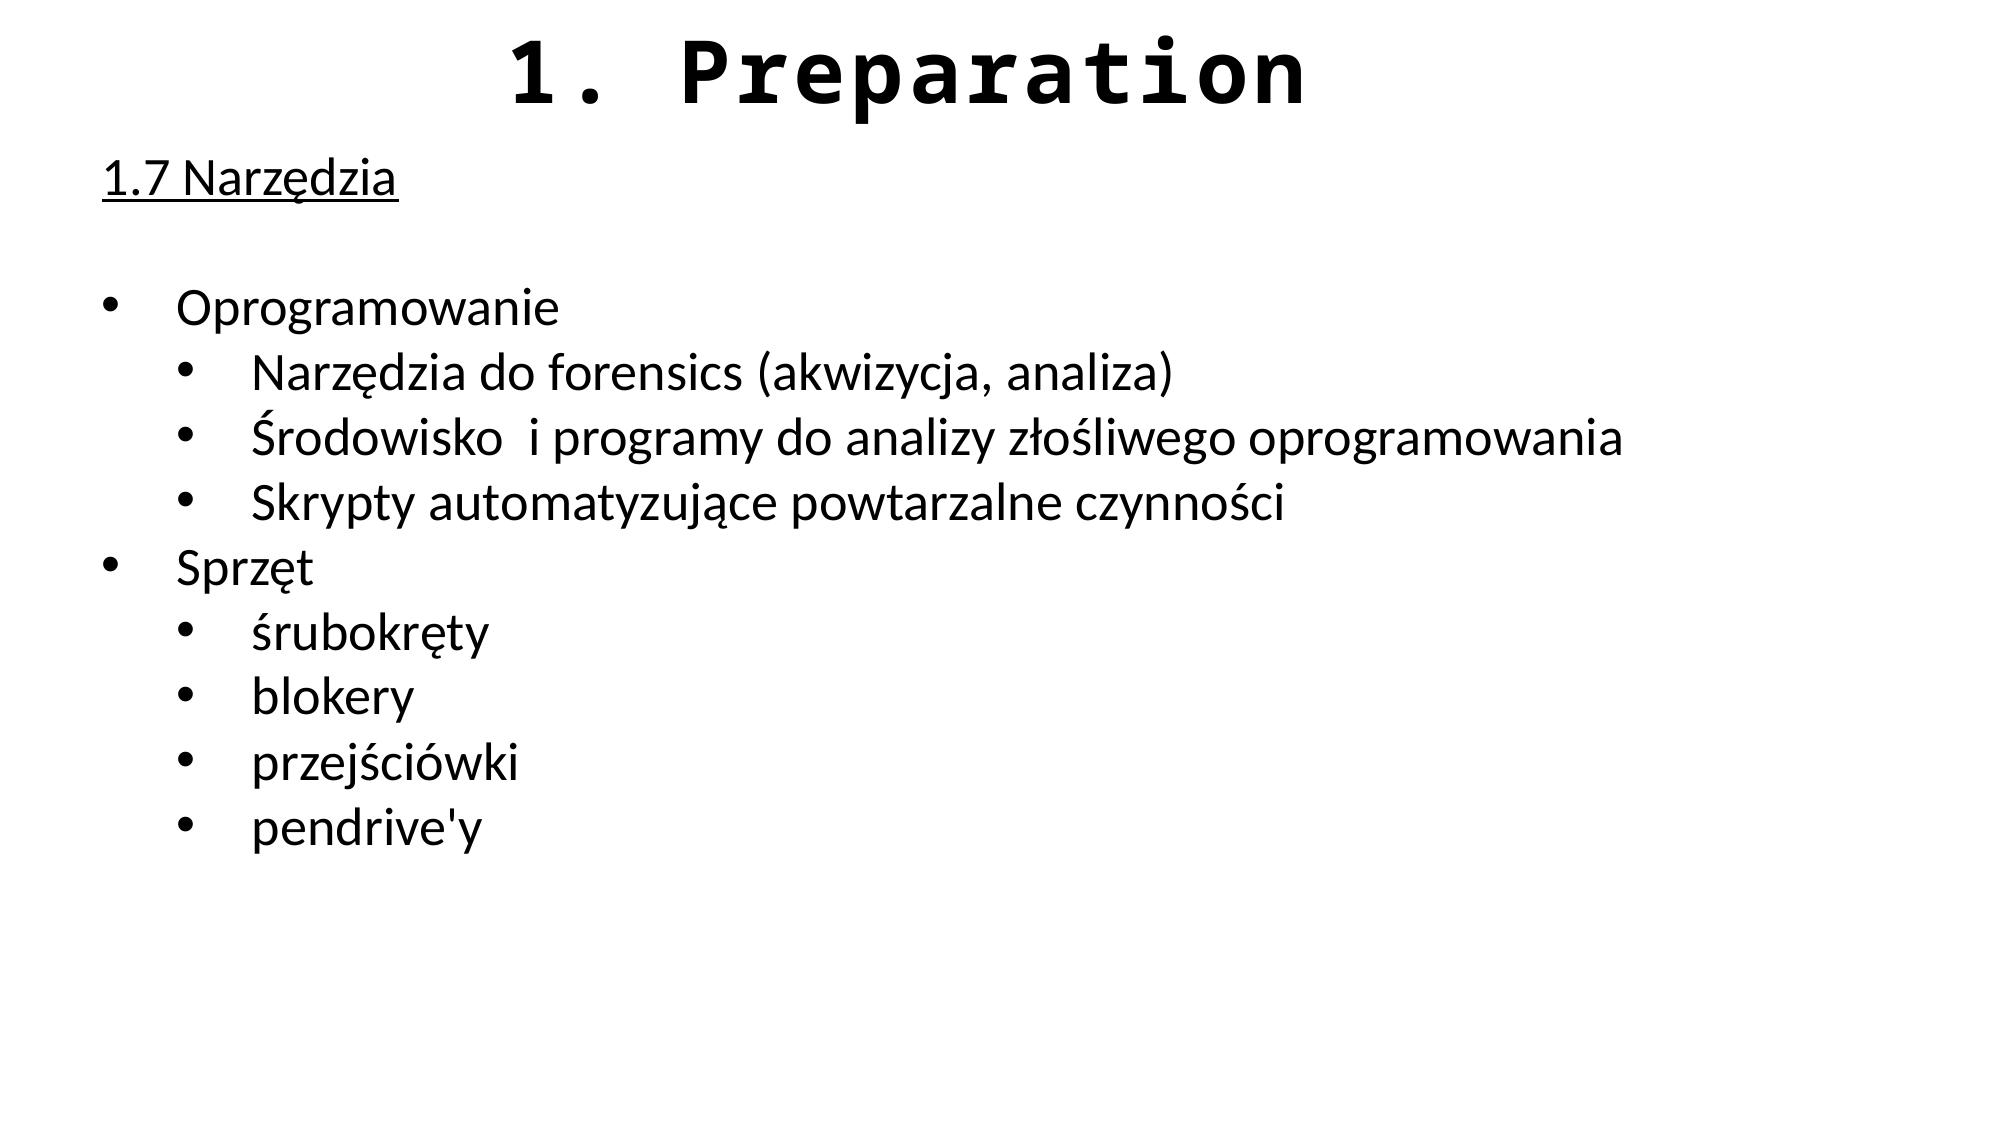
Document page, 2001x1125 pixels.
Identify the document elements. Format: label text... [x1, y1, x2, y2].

text_box 1.7 Narzędzia Oprogramowanie Narzędzia do forensics (akwizycja, analiza) Środowisko i programy do analizy złośliwego oprogramowania Skrypty automatyzujące powtarzalne czynności Sprzęt śrubokręty blokery przejściówki pendrive'y [87, 133, 1913, 864]
text_box 1. Preparation [268, 16, 1544, 121]
